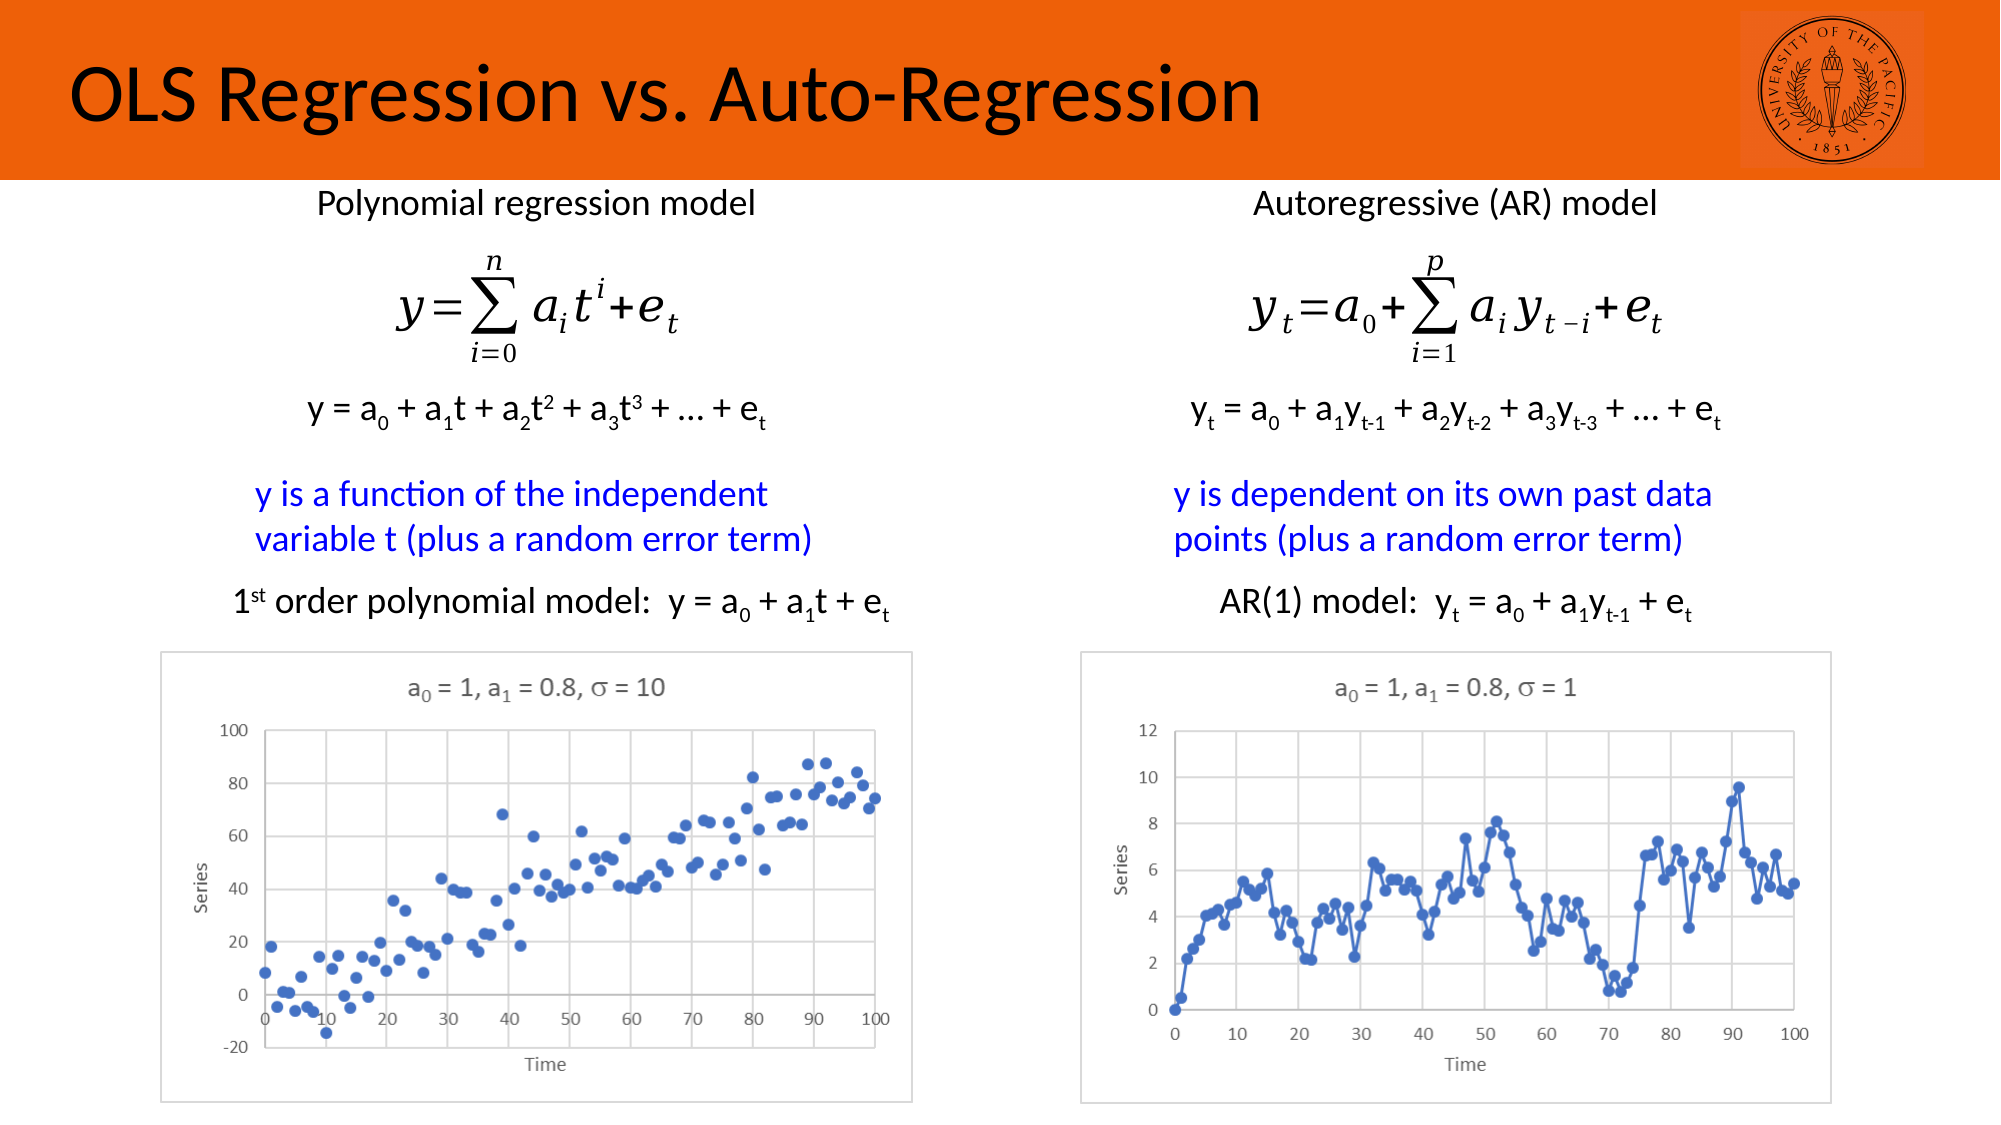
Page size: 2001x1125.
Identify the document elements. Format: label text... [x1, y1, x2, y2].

text_box y is a function of the independent variable t (plus a random error term) [240, 461, 834, 567]
picture [1080, 651, 1832, 1104]
text_box yt = a0 + a1yt-1 + a2yt-2 + a3yt-3 + … + et [1175, 376, 1737, 442]
picture [1740, 11, 1925, 168]
text_box y is dependent on its own past data points (plus a random error term) [1158, 461, 1754, 567]
text_box Polynomial regression model [302, 170, 772, 231]
text_box 1st order polynomial model: y = a0 + a1t + et [217, 568, 905, 635]
picture [160, 651, 913, 1103]
text_box y = a0 + a1t + a2t2 + a3t3 + … + et [292, 376, 782, 442]
text_box OLS Regression vs. Auto-Regression [54, 30, 1560, 146]
text_box AR(1) model: yt = a0 + a1yt-1 + et [1204, 568, 1708, 635]
text_box Autoregressive (AR) model [1238, 170, 1674, 231]
